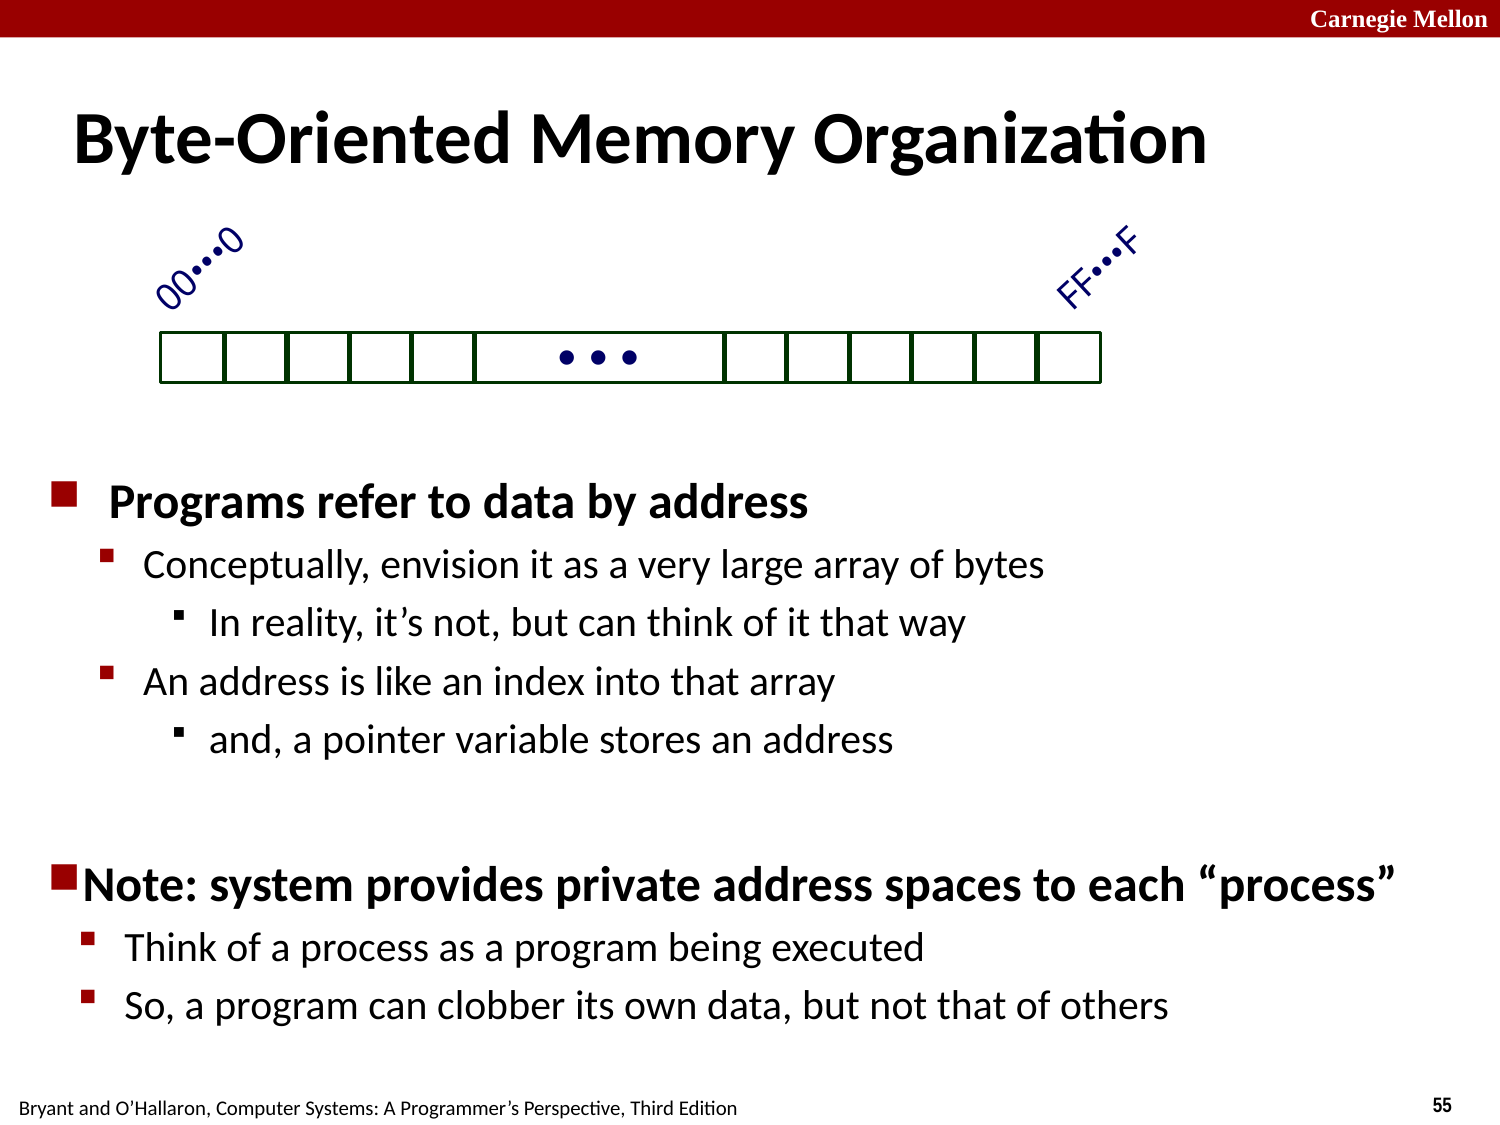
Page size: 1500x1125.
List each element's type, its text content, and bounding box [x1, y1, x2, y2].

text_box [124, 196, 1178, 401]
list Programs refer to data by address Conceptually, envision it as a very large array of bytes In reality, it’s not, but can think of it that way An address is like an index into that array and, a pointer variable stores an address Note: system provides private address spaces to each “process” Think of a process as a program being executed So, a program can clobber its own data, but not that of others [37, 460, 1463, 1076]
title Byte-Oriented Memory Organization [58, 71, 1305, 197]
